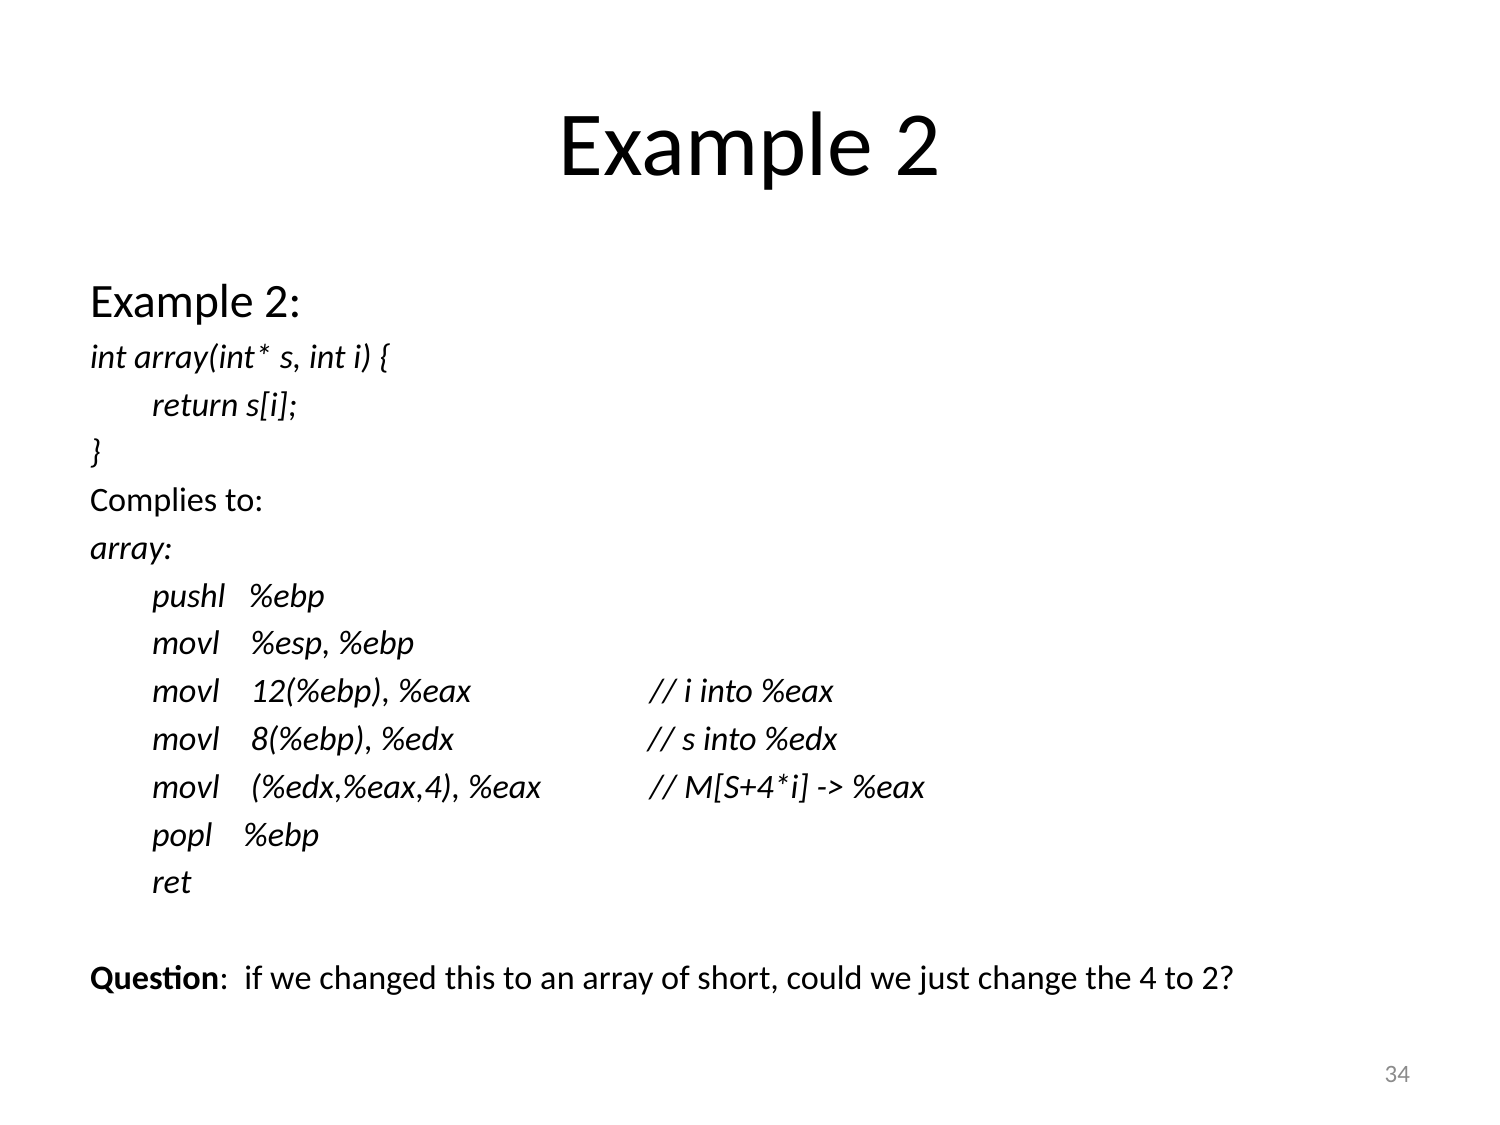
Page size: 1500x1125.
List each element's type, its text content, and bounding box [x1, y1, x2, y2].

slide_number 34 [1074, 1042, 1425, 1103]
list Example 2: int array(int* s, int i) { return s[i]; } Complies to: array: pushl %ebp movl %esp, %ebp movl 12(%ebp), %eax // i into %eax movl 8(%ebp), %edx // s into %edx movl (%edx,%eax,4), %eax // M[S+4*i] -> %eax popl %ebp ret Question: if we changed this to an array of short, could we just change the 4 to 2? [75, 262, 1425, 1005]
title Example 2 [75, 45, 1425, 233]
